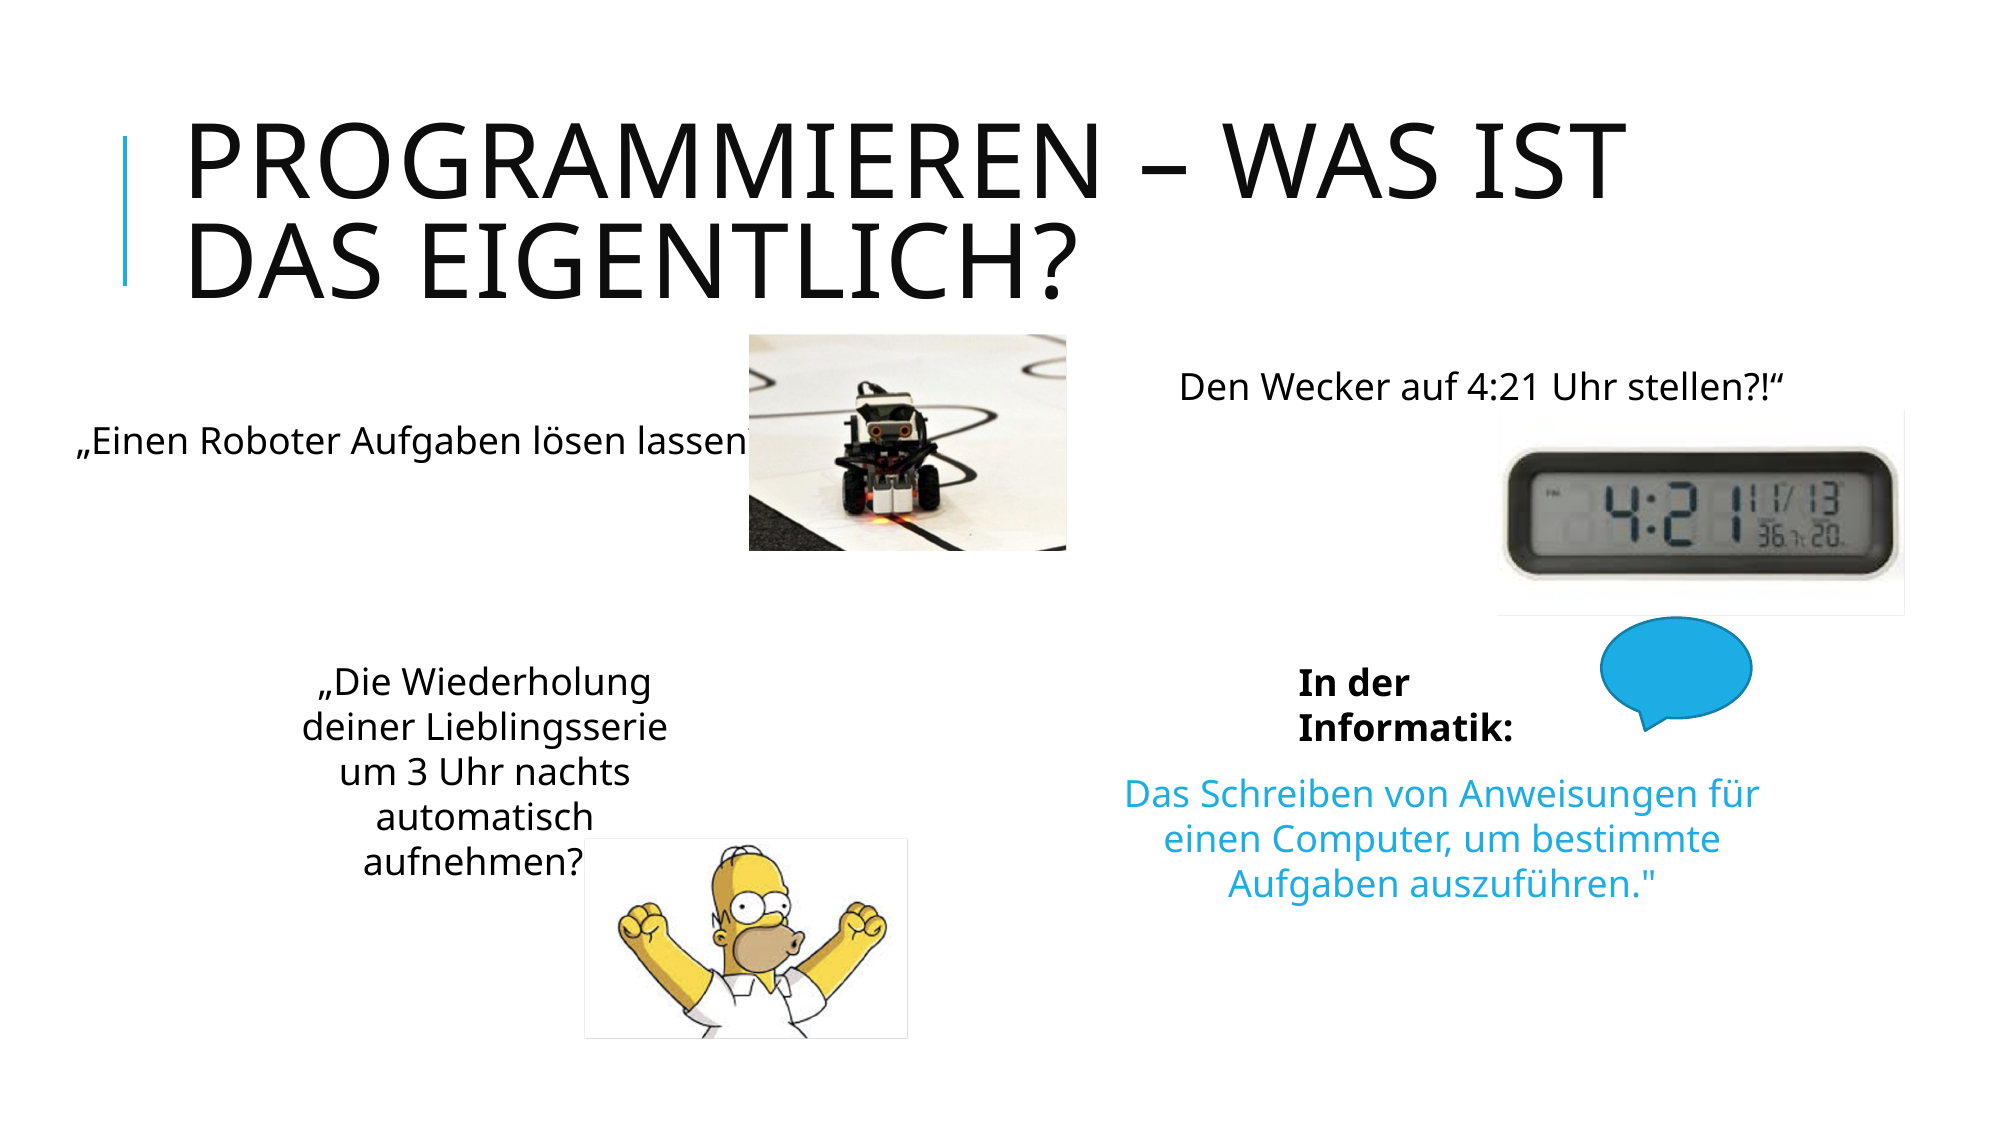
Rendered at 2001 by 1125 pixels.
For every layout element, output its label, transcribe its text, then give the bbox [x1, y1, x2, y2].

text_box [1600, 624, 1753, 732]
picture [584, 837, 909, 1039]
text_box In der Informatik: [1283, 651, 1602, 756]
picture [748, 332, 1067, 552]
text_box Das Schreiben von Anweisungen für einen Computer, um bestimmte Aufgaben auszuführen." [1089, 762, 1796, 913]
text_box Den Wecker auf 4:21 Uhr stellen?!“ [1164, 355, 1799, 416]
text_box „Einen Roboter Aufgaben lösen lassen?!“ [61, 409, 741, 470]
picture [1496, 407, 1906, 616]
text_box „Die Wiederholung deiner Lieblingsserie um 3 Uhr nachts automatisch aufnehmen?!“ [269, 650, 701, 891]
title Programmieren – Was ist das Eigentlich? [168, 96, 1763, 342]
